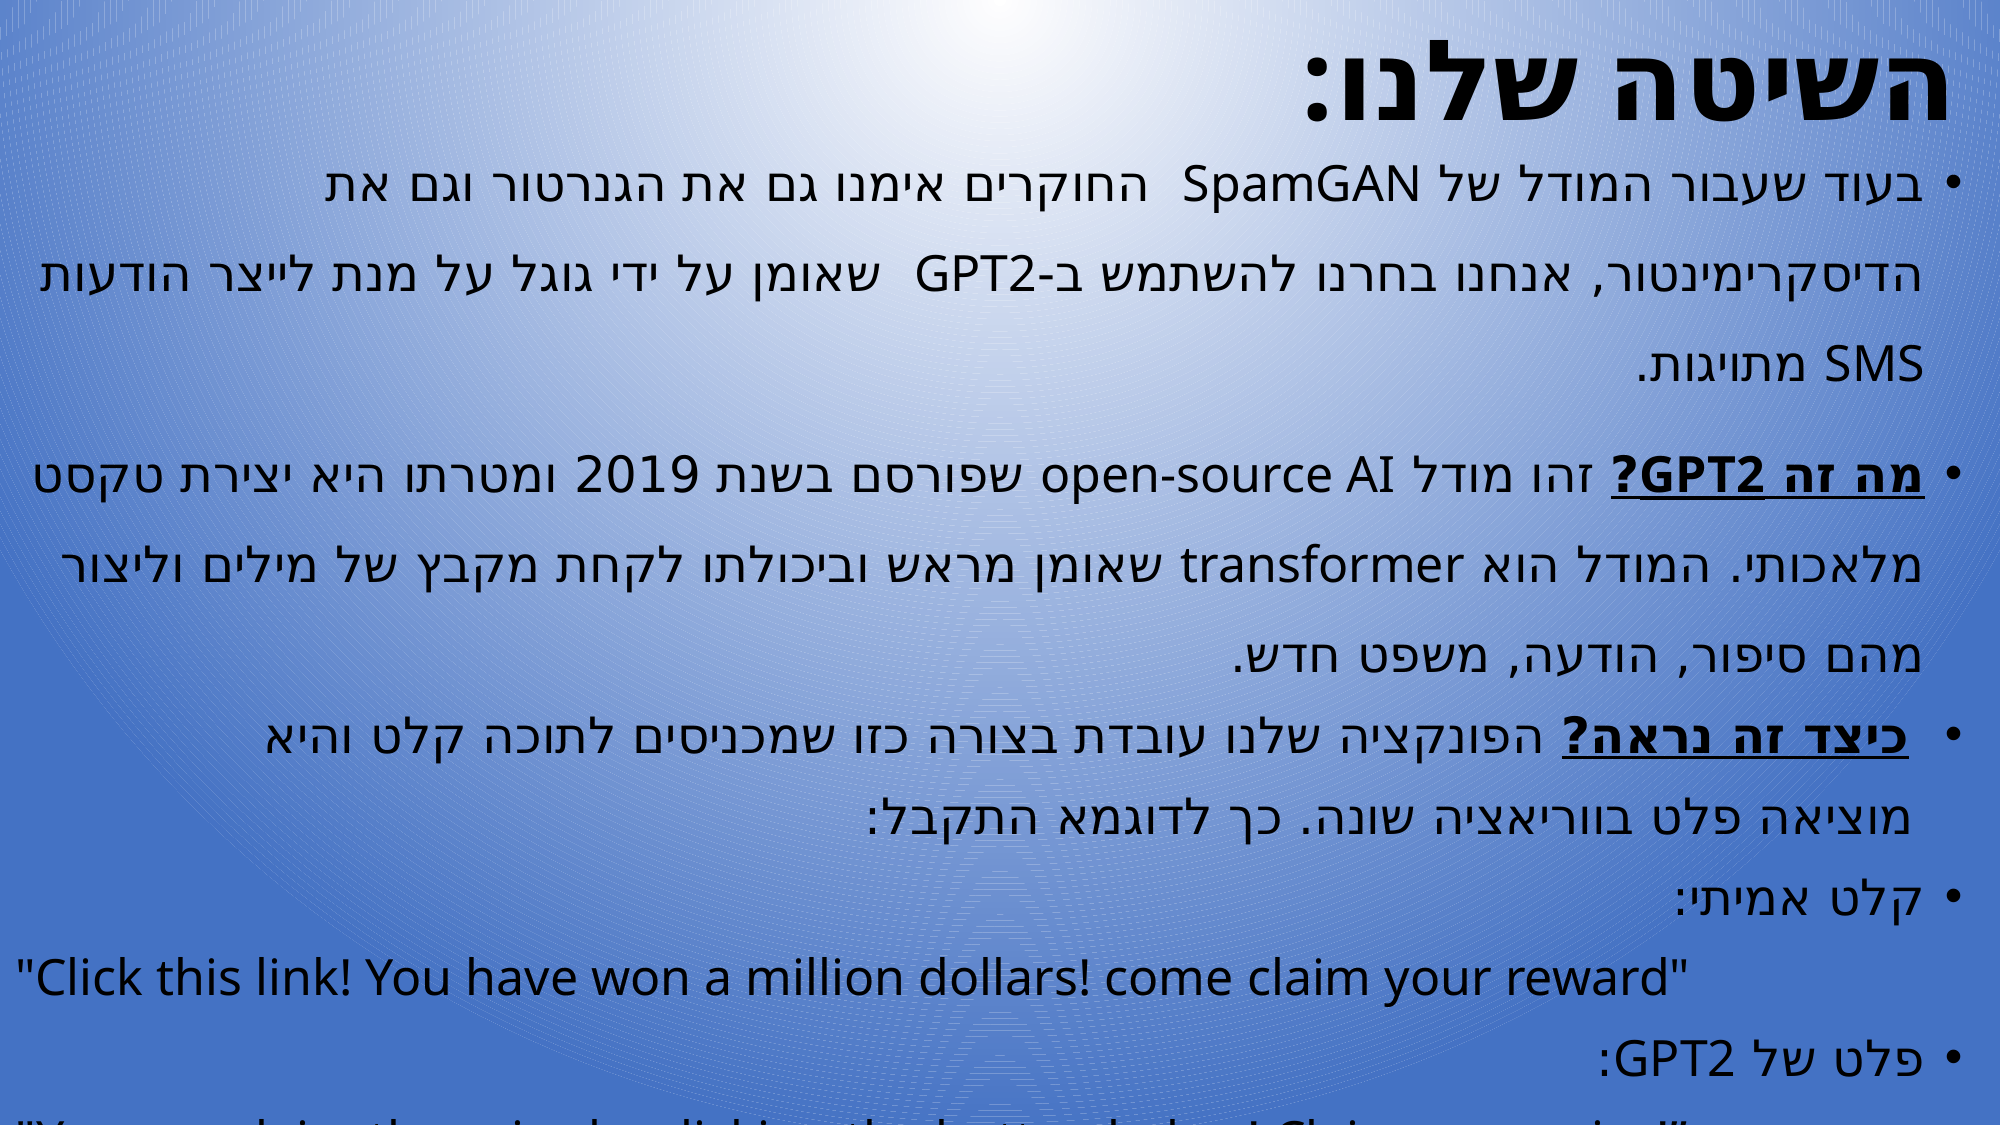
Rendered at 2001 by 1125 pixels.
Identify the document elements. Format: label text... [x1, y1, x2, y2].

list בעוד שעבור המודל של SpamGAN החוקרים אימנו גם את הגנרטור וגם את הדיסקרימינטור, אנחנו בחרנו להשתמש ב-GPT2 שאומן על ידי גוגל על מנת לייצר הודעות SMS מתויגות. מה זה GPT2? זהו מודל open-source AI שפורסם בשנת 2019 ומטרתו היא יצירת טקסט מלאכותי. המודל הוא transformer שאומן מראש וביכולתו לקחת מקבץ של מילים וליצור מהם סיפור, הודעה, משפט חדש. כיצד זה נראה? הפונקציה שלנו עובדת בצורה כזו שמכניסים לתוכה קלט והיא מוציאה פלט בווריאציה שונה. כך לדוגמא התקבל: קלט אמיתי: "Click this link! You have won a million dollars! come claim your reward" פלט של GPT2: "You can claim the prize by clicking the button below! Claim your prize!” [0, 114, 1978, 1074]
text_box השיטה שלנו: [1284, 0, 1972, 150]
